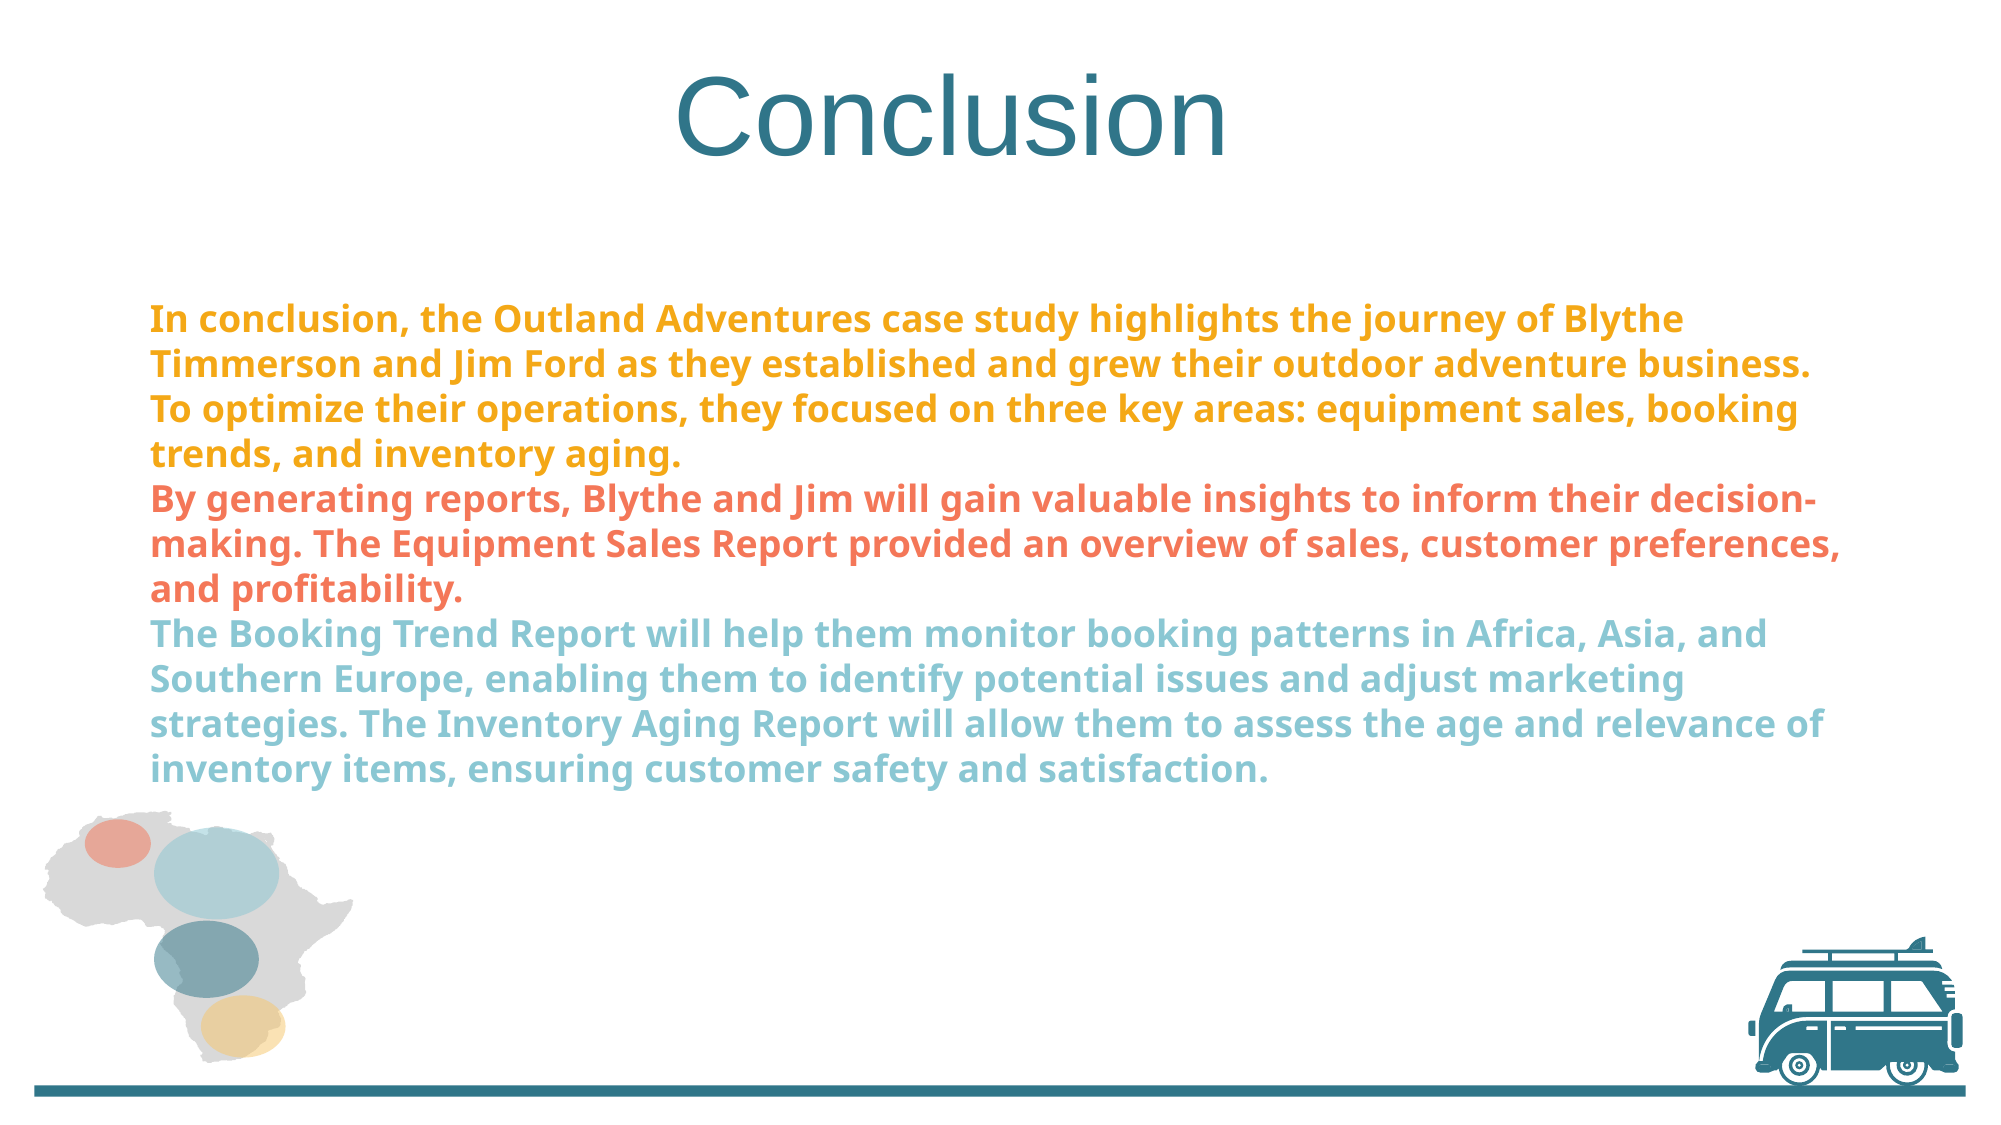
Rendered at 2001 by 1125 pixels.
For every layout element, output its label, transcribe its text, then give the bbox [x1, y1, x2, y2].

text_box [42, 810, 354, 1063]
text_box Conclusion [658, 50, 1282, 194]
text_box In conclusion, the Outland Adventures case study highlights the journey of Blythe Timmerson and Jim Ford as they established and grew their outdoor adventure business. To optimize their operations, they focused on three key areas: equipment sales, booking trends, and inventory aging. By generating reports, Blythe and Jim will gain valuable insights to inform their decision-making. The Equipment Sales Report provided an overview of sales, customer preferences, and profitability. The Booking Trend Report will help them monitor booking patterns in Africa, Asia, and Southern Europe, enabling them to identify potential issues and adjust marketing strategies. The Inventory Aging Report will allow them to assess the age and relevance of inventory items, ensuring customer safety and satisfaction. [135, 287, 1865, 797]
